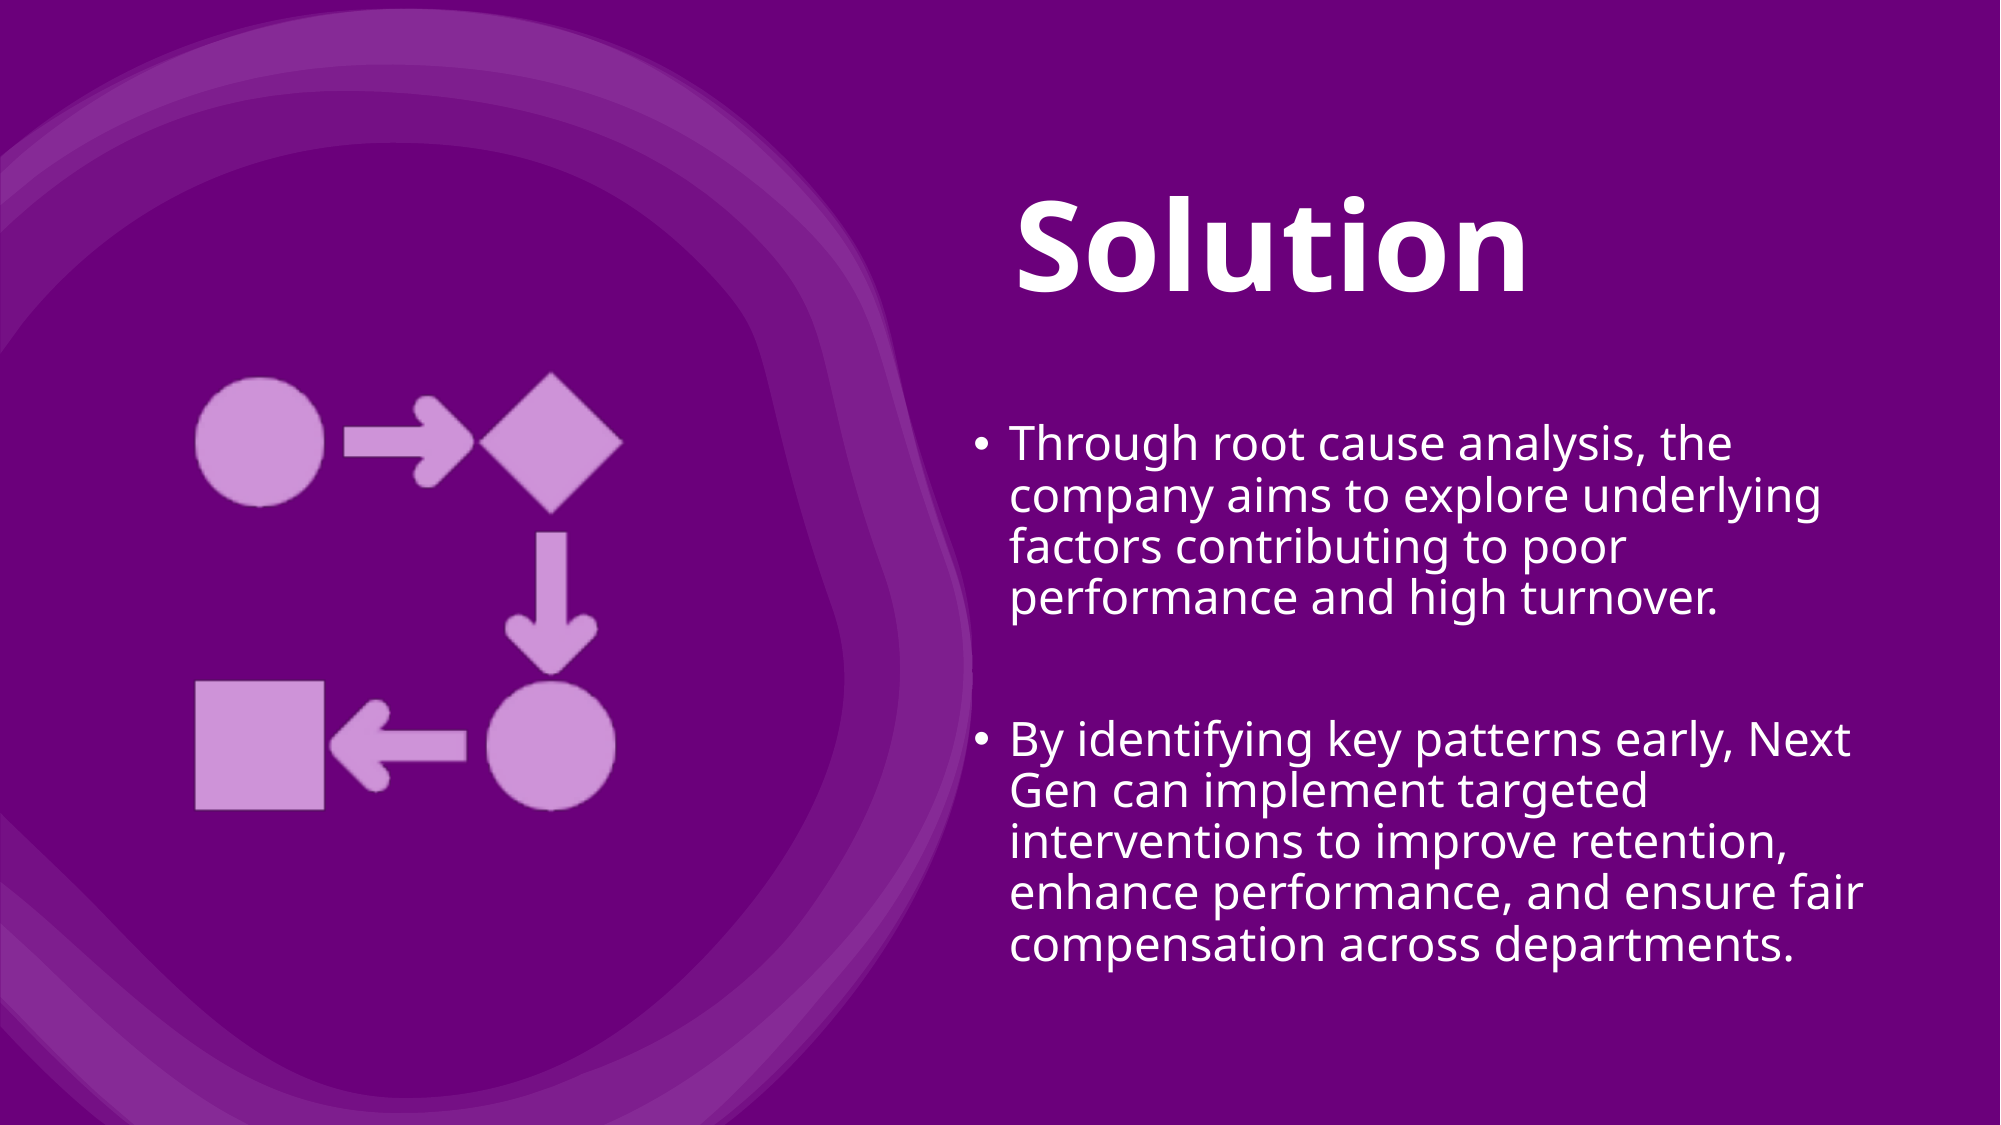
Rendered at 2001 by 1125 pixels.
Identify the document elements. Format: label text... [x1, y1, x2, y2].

title Solution [999, 131, 1817, 371]
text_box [0, 8, 974, 1125]
list Through root cause analysis, the company aims to explore underlying factors contributing to poor performance and high turnover. By identifying key patterns early, Next Gen can implement targeted interventions to improve retention, enhance performance, and ensure fair compensation across departments. [974, 397, 1888, 995]
text_box [0, 0, 2000, 1125]
